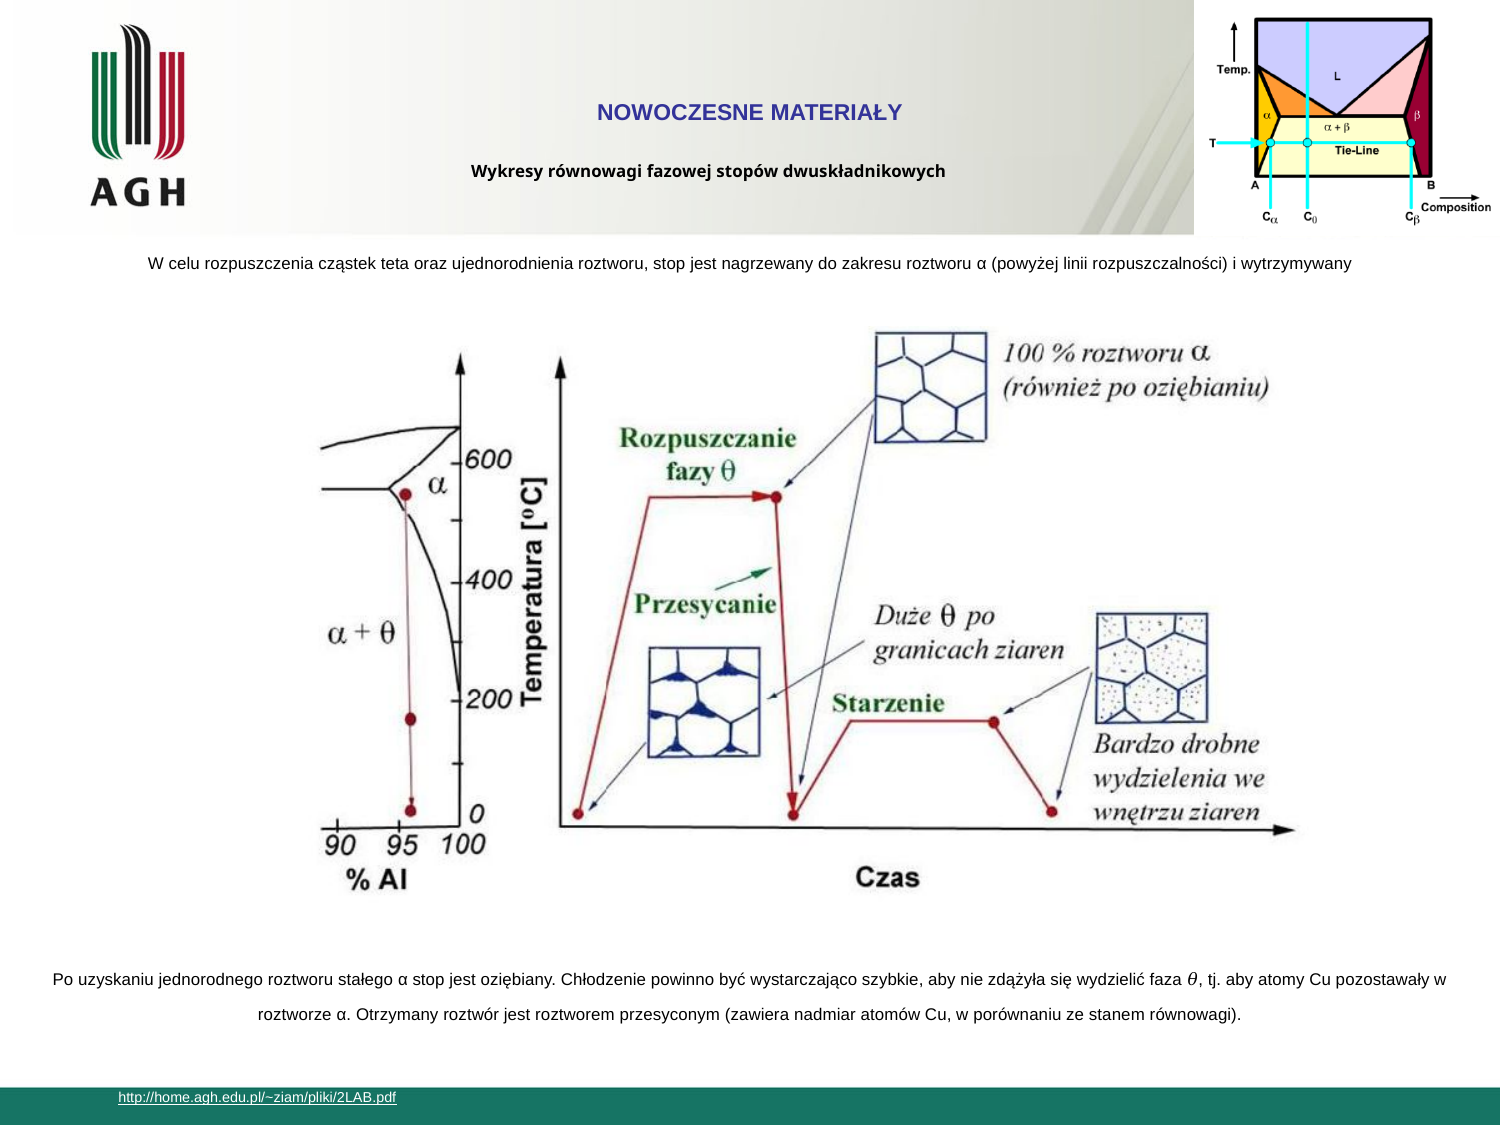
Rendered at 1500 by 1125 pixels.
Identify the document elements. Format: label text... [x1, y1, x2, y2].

text_box http://home.agh.edu.pl/~ziam/pliki/2LAB.pdf [103, 1079, 412, 1125]
text_box NOWOCZESNE MATERIAŁY [584, 98, 916, 149]
picture [0, 0, 1500, 243]
picture [0, 1079, 103, 1125]
text_box Po uzyskaniu jednorodnego roztworu stałego α stop jest oziębiany. Chłodzenie powinno być wystarczająco szybkie, aby nie zdążyła się wydzielić faza 𝜃, tj. aby atomy Cu pozostawały w roztworze α. Otrzymany roztwór jest roztworem przesyconym (zawiera nadmiar atomów Cu, w porównaniu ze stanem równowagi). [0, 959, 1500, 1079]
picture [0, 294, 1500, 959]
text_box W celu rozpuszczenia cząstek teta oraz ujednorodnienia roztworu, stop jest nagrzewany do zakresu roztworu α (powyżej linii rozpuszczalności) i wytrzymywany [0, 243, 1500, 294]
picture [412, 1079, 1500, 1125]
text_box Wykresy równowagi fazowej stopów dwuskładnikowych [218, 148, 1188, 204]
